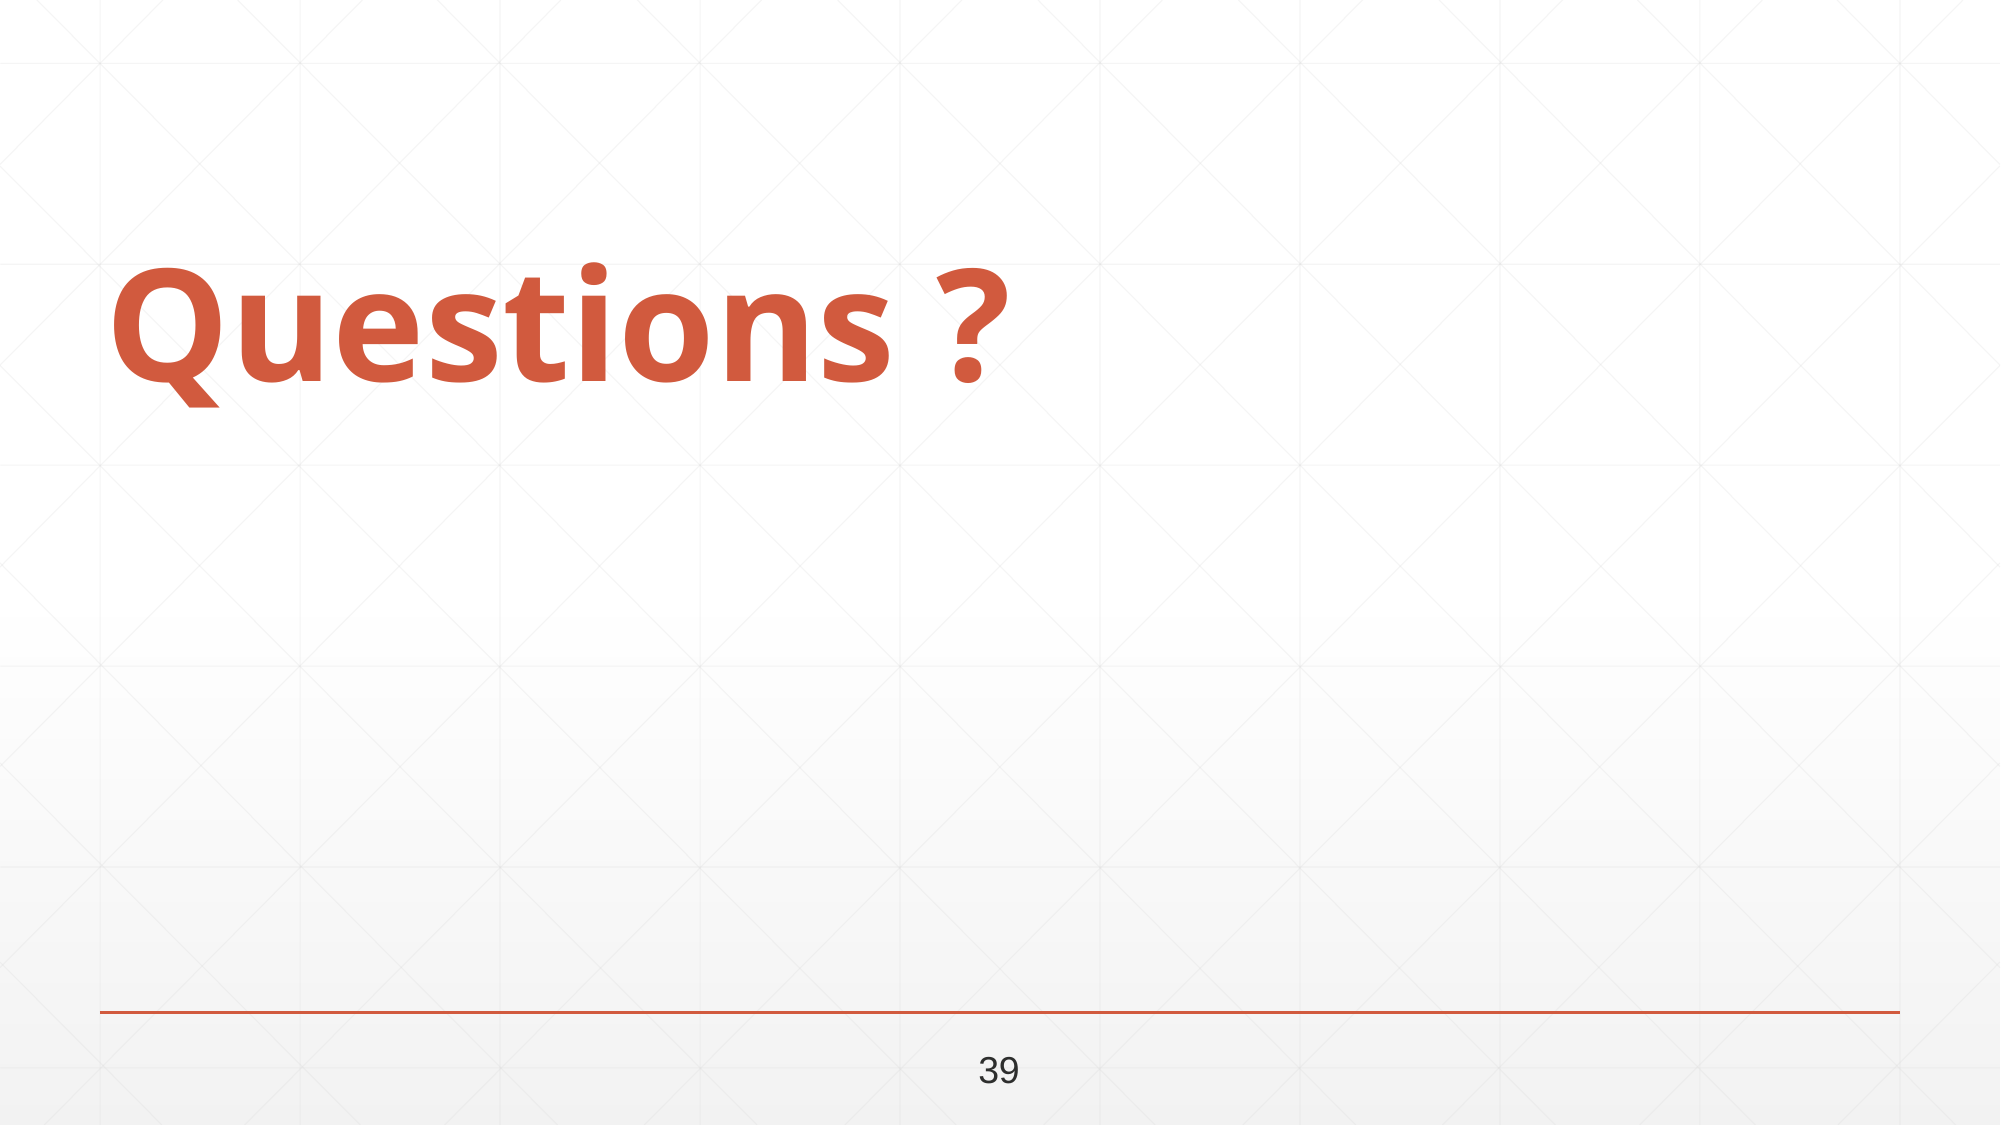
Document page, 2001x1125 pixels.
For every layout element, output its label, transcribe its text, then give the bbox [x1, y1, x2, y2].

text_box 39 [963, 1039, 1035, 1099]
title Questions ? [90, 235, 1666, 423]
